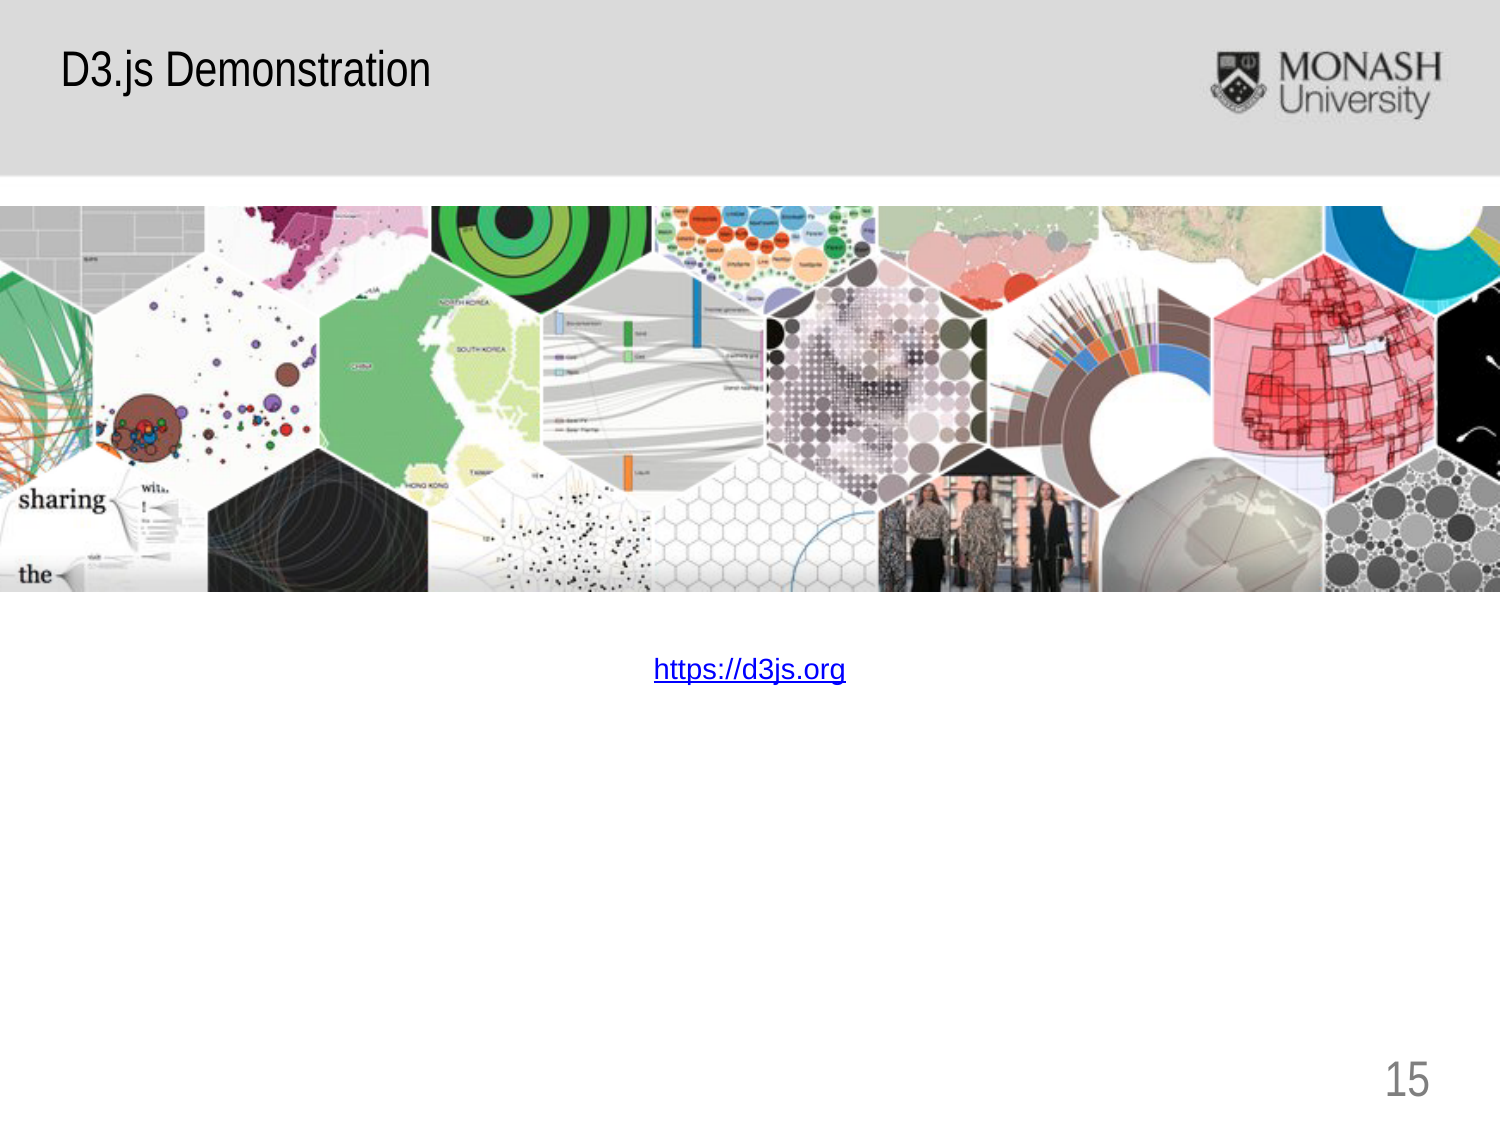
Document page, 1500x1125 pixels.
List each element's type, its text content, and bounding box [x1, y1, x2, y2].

picture [0, 0, 1500, 1125]
text_box https://d3js.org [638, 642, 862, 693]
list D3.js Demonstration [45, 35, 903, 163]
